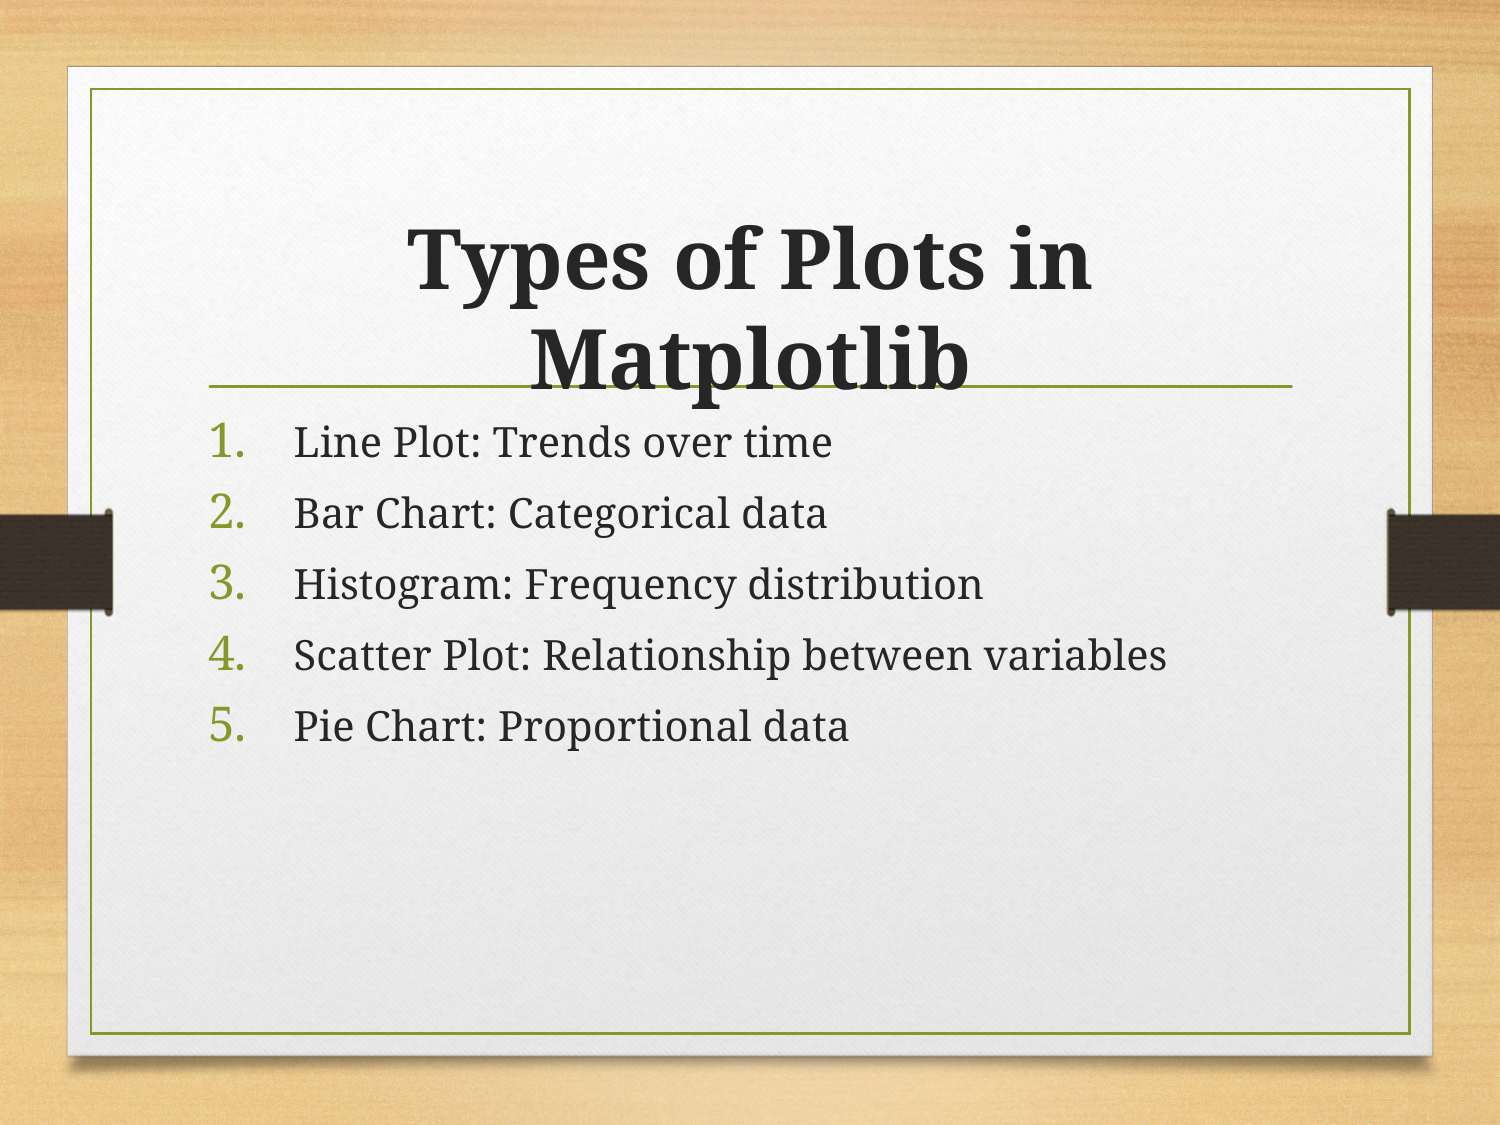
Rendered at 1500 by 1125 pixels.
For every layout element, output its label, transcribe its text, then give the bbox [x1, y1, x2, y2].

picture [0, 0, 1500, 1125]
title Types of Plots in Matplotlib [193, 198, 1309, 408]
list Line Plot: Trends over time Bar Chart: Categorical data Histogram: Frequency distribution Scatter Plot: Relationship between variables Pie Chart: Proportional data [193, 408, 1309, 974]
